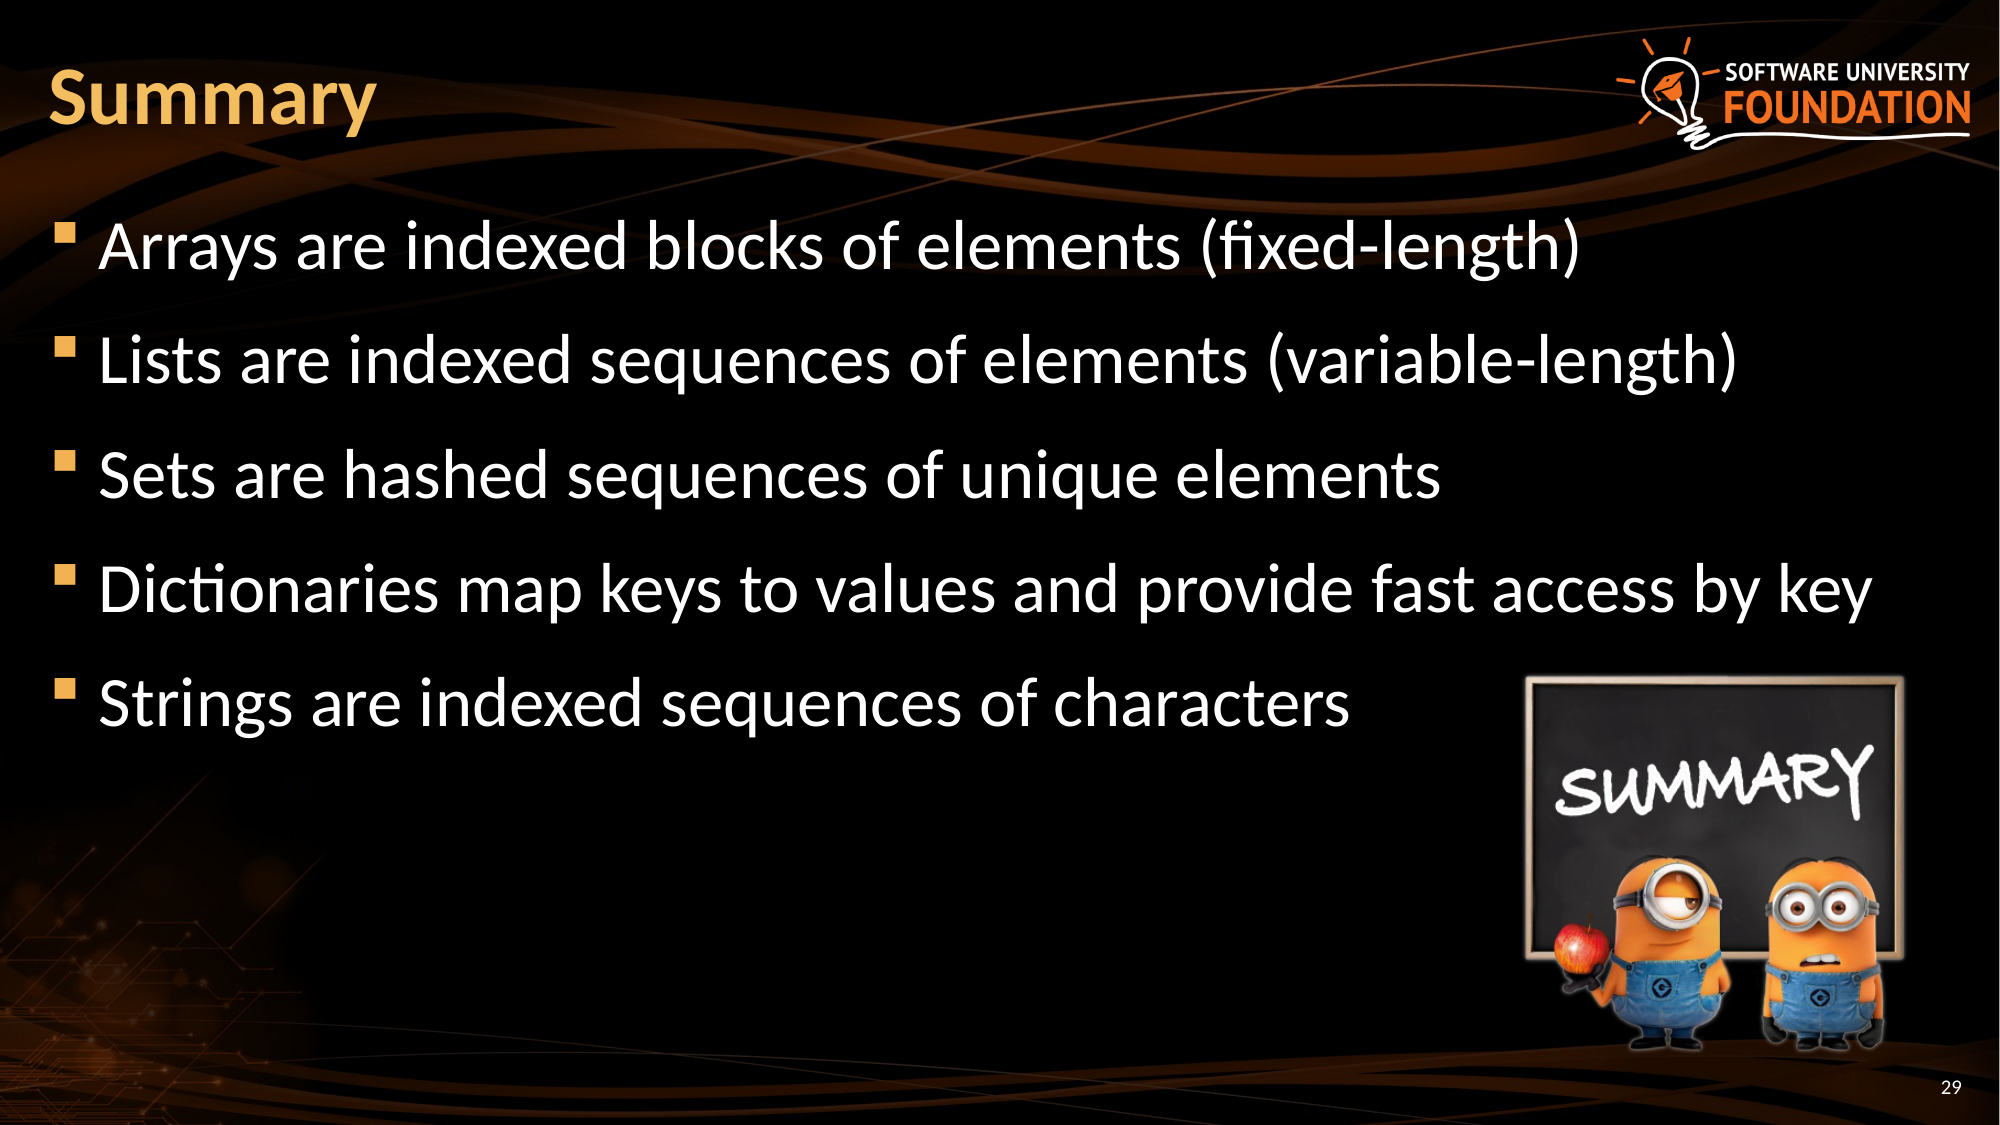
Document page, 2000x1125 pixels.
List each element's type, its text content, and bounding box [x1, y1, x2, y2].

list Arrays are indexed blocks of elements (fixed-length) Lists are indexed sequences of elements (variable-length) Sets are hashed sequences of unique elements Dictionaries map keys to values and provide fast access by key Strings are indexed sequences of characters [31, 188, 1968, 1103]
title Summary [30, 6, 1602, 189]
picture [0, 0, 2000, 1125]
